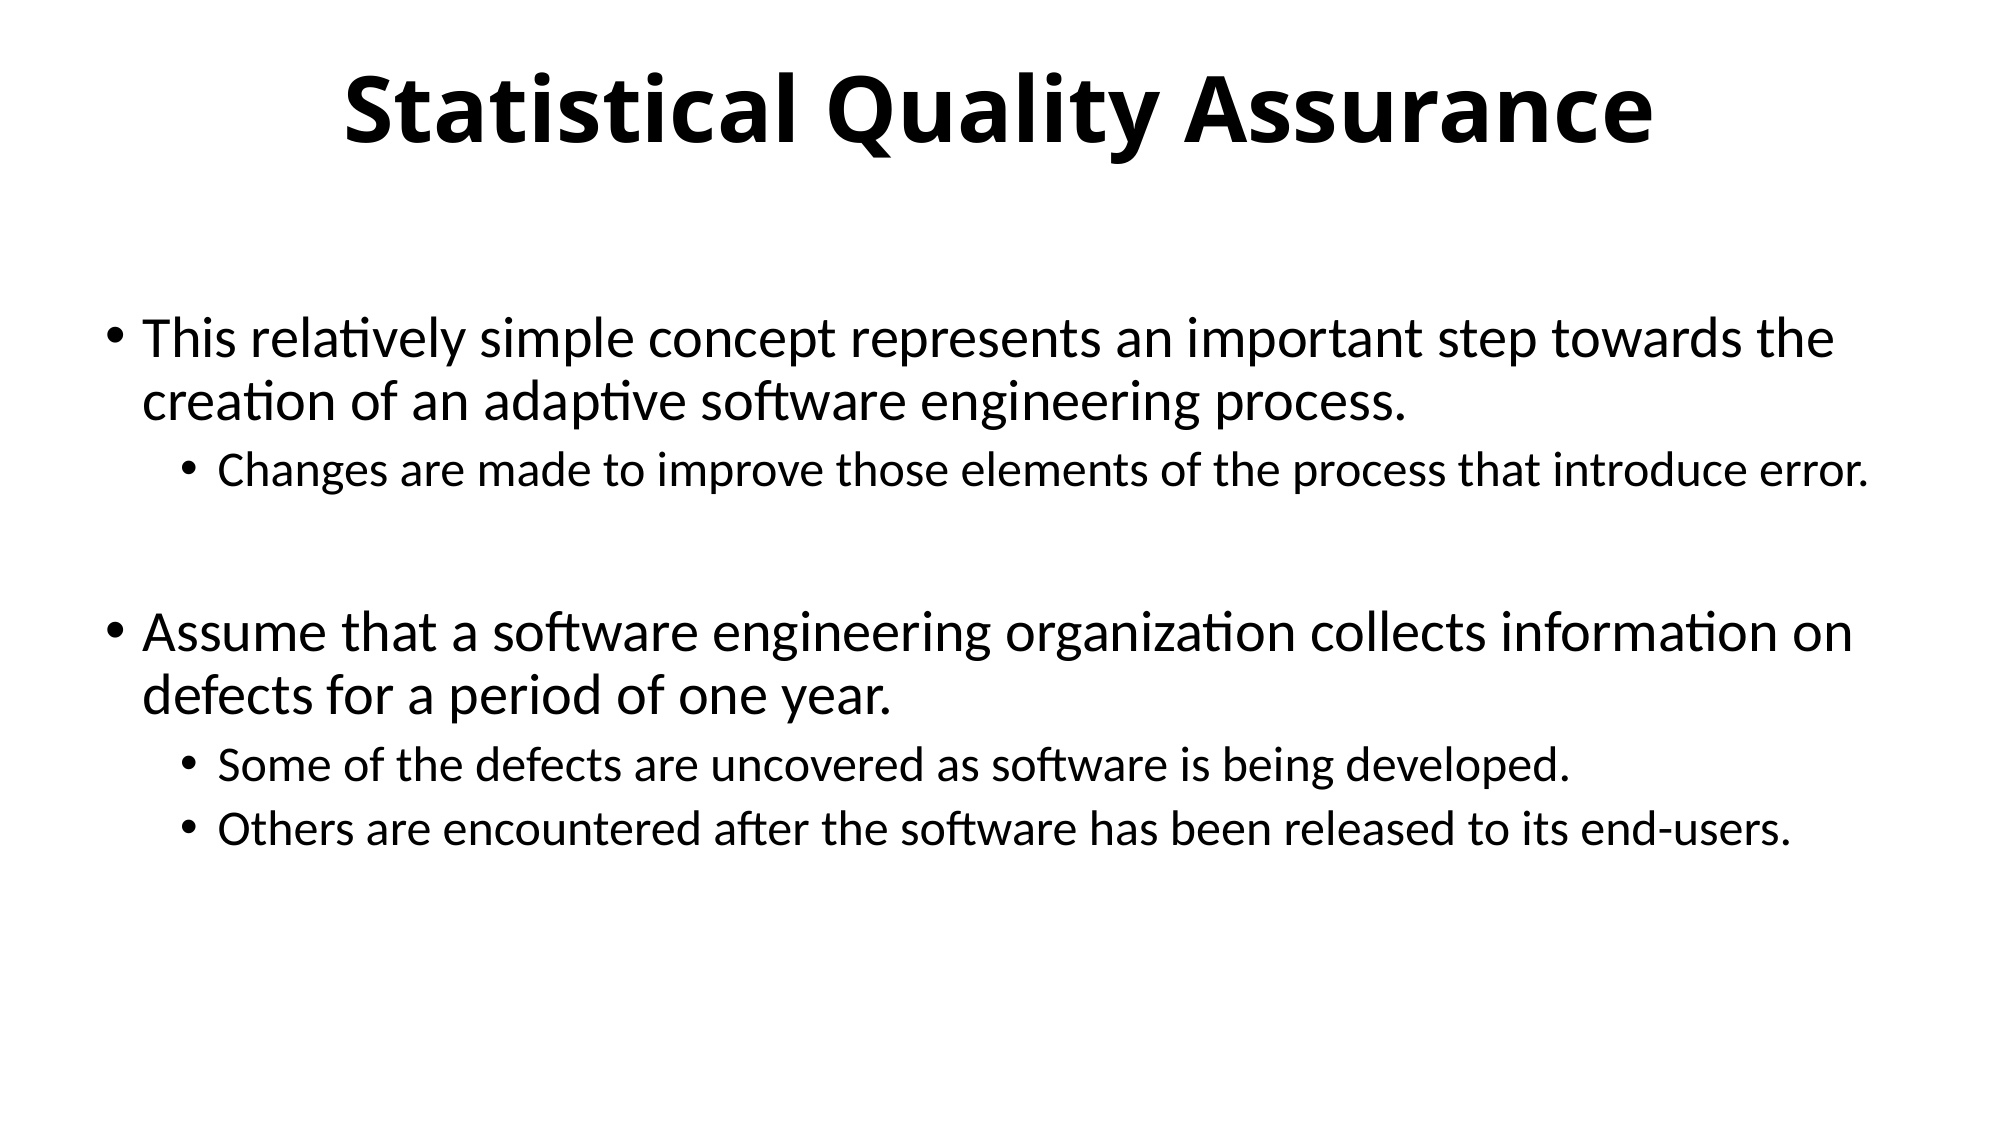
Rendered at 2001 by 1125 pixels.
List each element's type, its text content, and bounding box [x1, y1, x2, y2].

list This relatively simple concept represents an important step towards the creation of an adaptive software engineering process. Changes are made to improve those elements of the process that introduce error. Assume that a software engineering organization collects information on defects for a period of one year. Some of the defects are uncovered as software is being developed. Others are encountered after the software has been released to its end-users. [90, 299, 1908, 1014]
title Statistical Quality Assurance [137, 4, 1863, 222]
